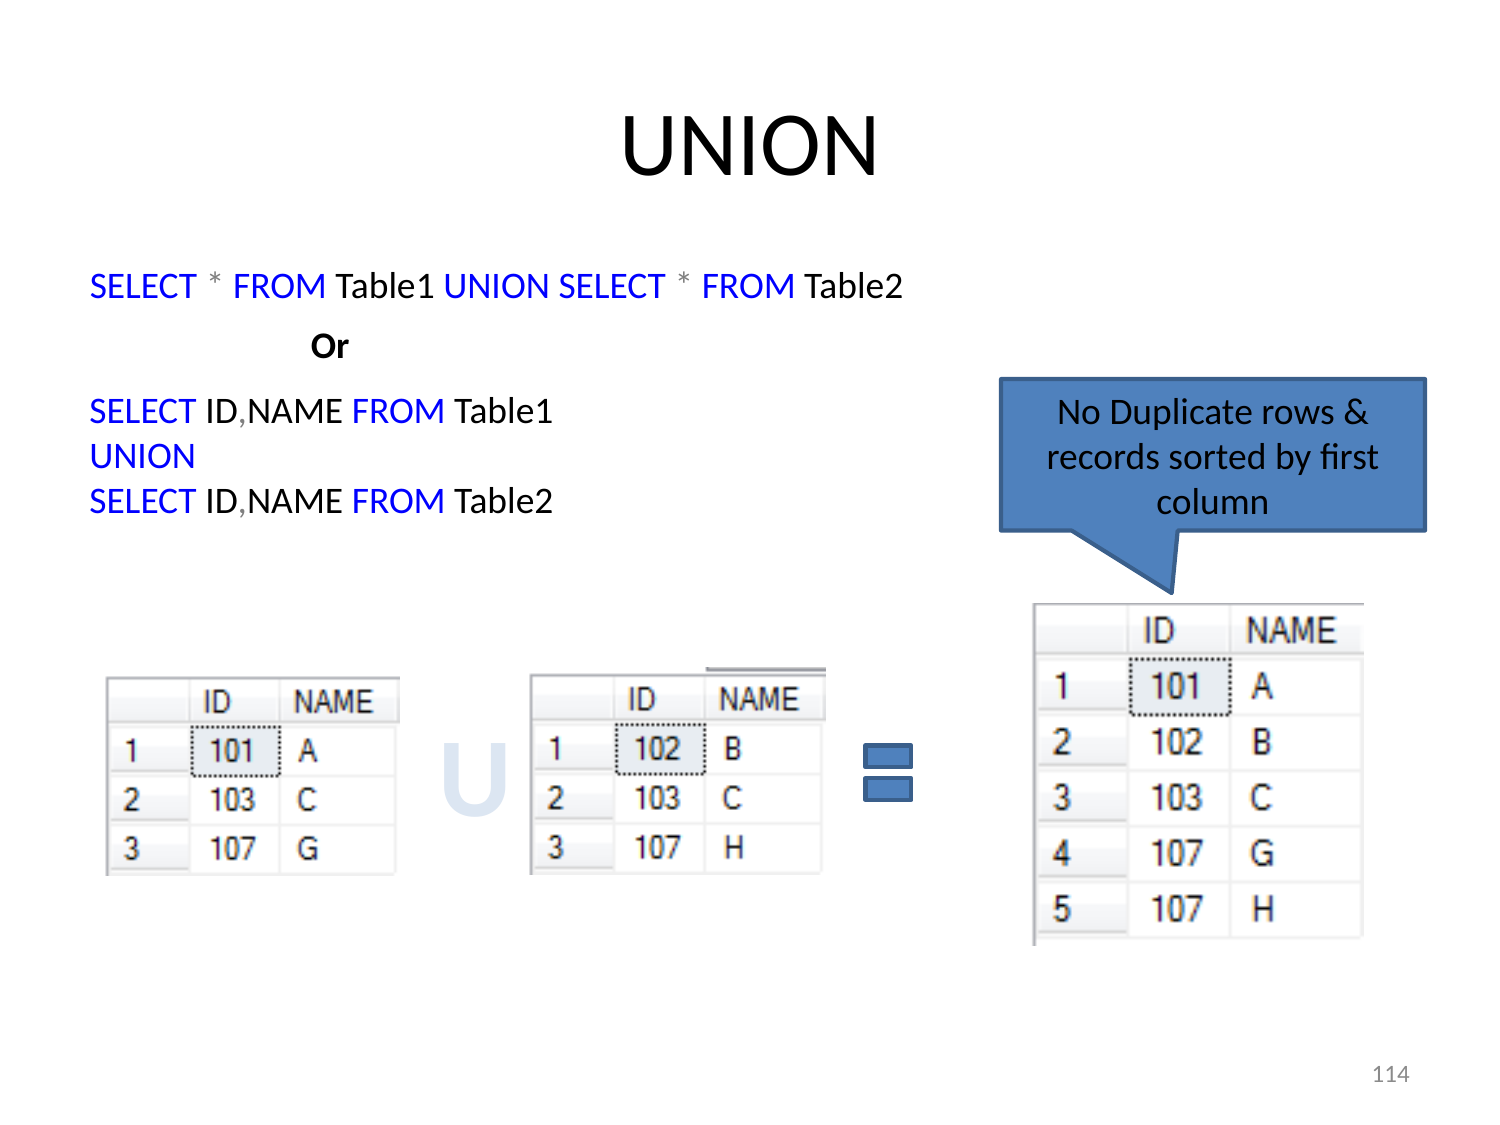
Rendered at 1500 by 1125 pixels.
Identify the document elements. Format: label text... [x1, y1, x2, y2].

picture [1024, 603, 1364, 946]
text_box [863, 776, 913, 802]
text_box [863, 743, 913, 769]
text_box SELECT * FROM Table1 UNION SELECT * FROM Table2 [75, 253, 1075, 314]
picture [99, 675, 401, 876]
title UNION [75, 45, 1425, 233]
text_box U [423, 696, 492, 847]
text_box No Duplicate rows & records sorted by first column [998, 376, 1428, 595]
text_box SELECT ID,NAME FROM Table1 UNION SELECT ID,NAME FROM Table2 [74, 379, 998, 529]
slide_number 114 [1074, 1042, 1425, 1103]
text_box Or [296, 314, 400, 374]
picture [528, 667, 826, 875]
